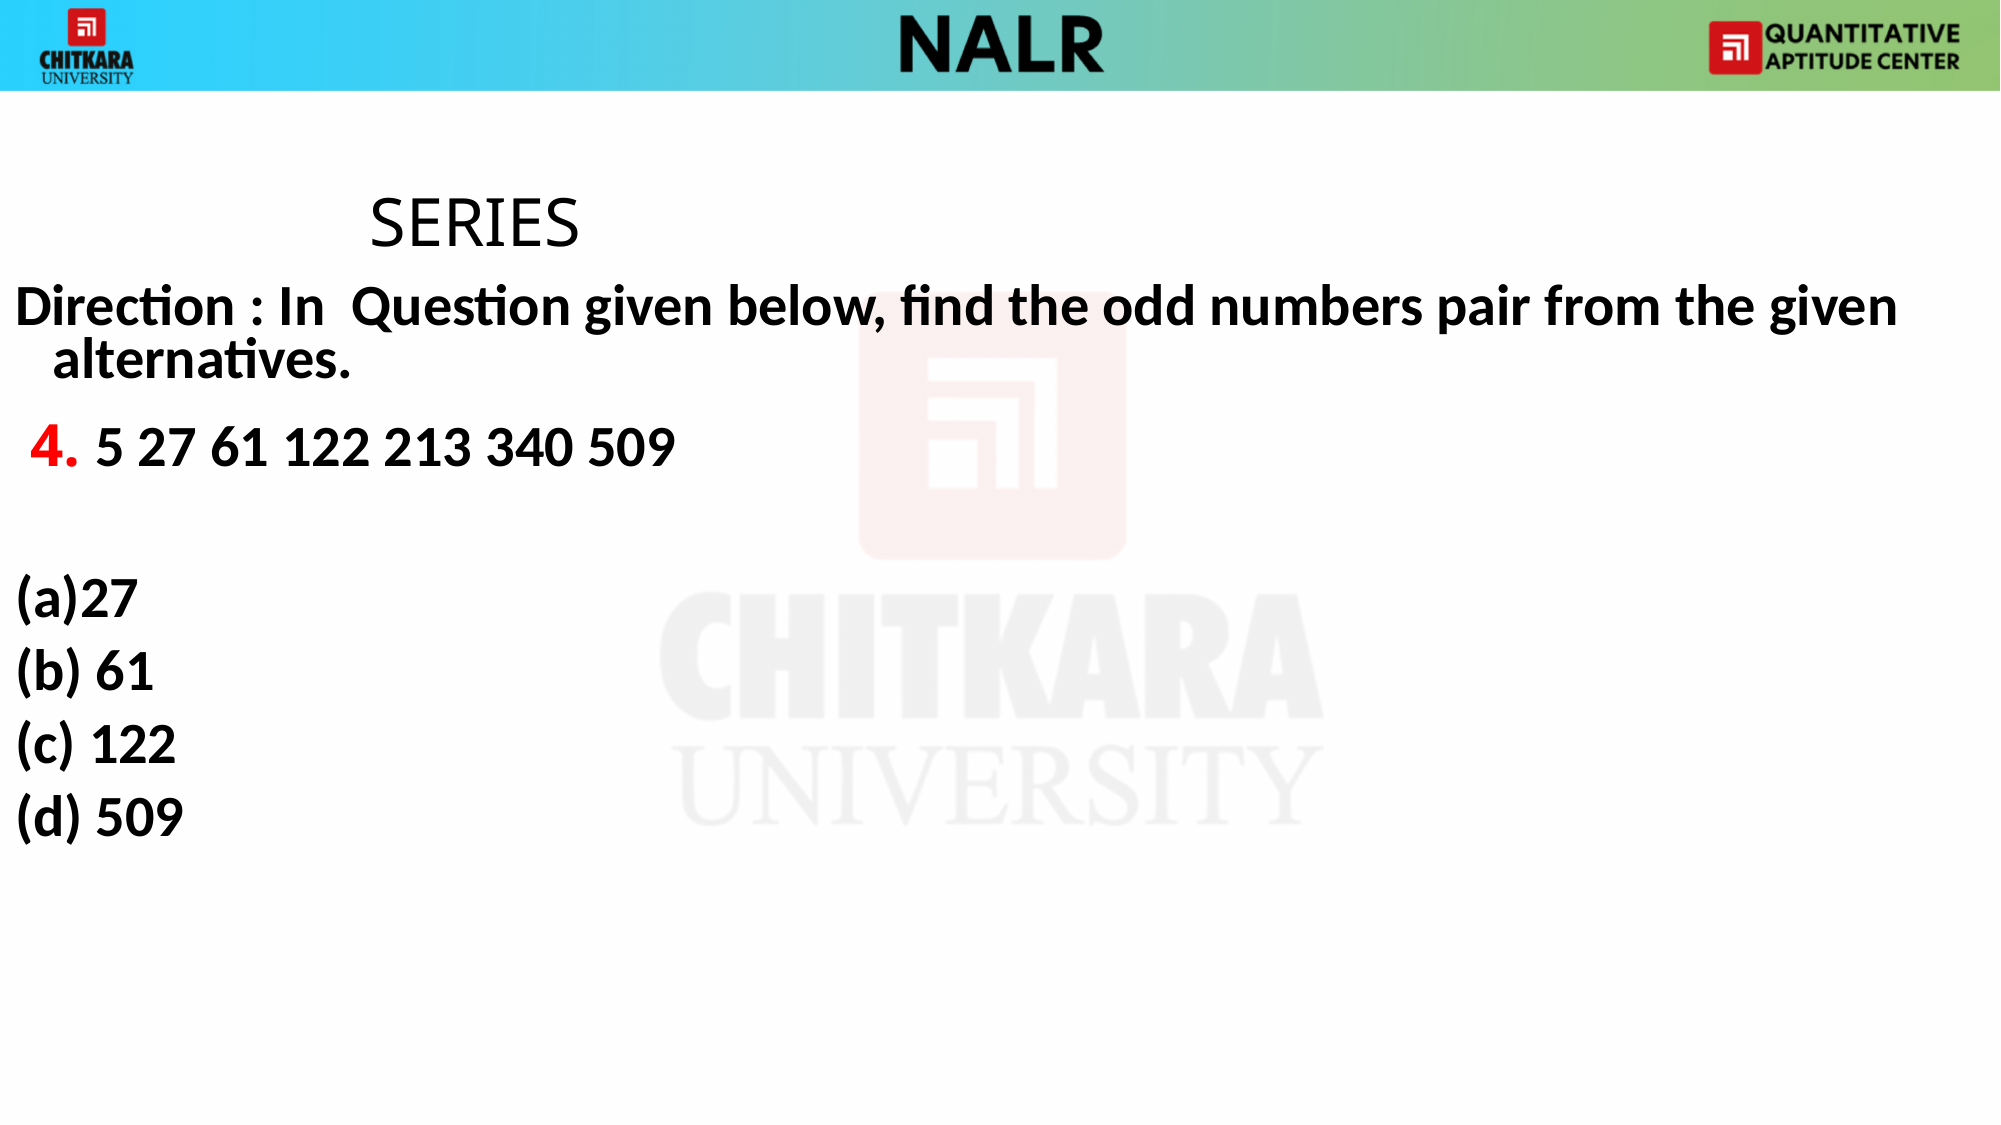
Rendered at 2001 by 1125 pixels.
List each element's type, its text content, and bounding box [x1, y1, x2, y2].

list SERIES Direction : In Question given below, find the odd numbers pair from the given alternatives. 4. 5 27 61 122 213 340 509 27 (b) 61 (c) 122 (d) 509 [0, 173, 1925, 1051]
picture [0, 0, 2000, 1125]
